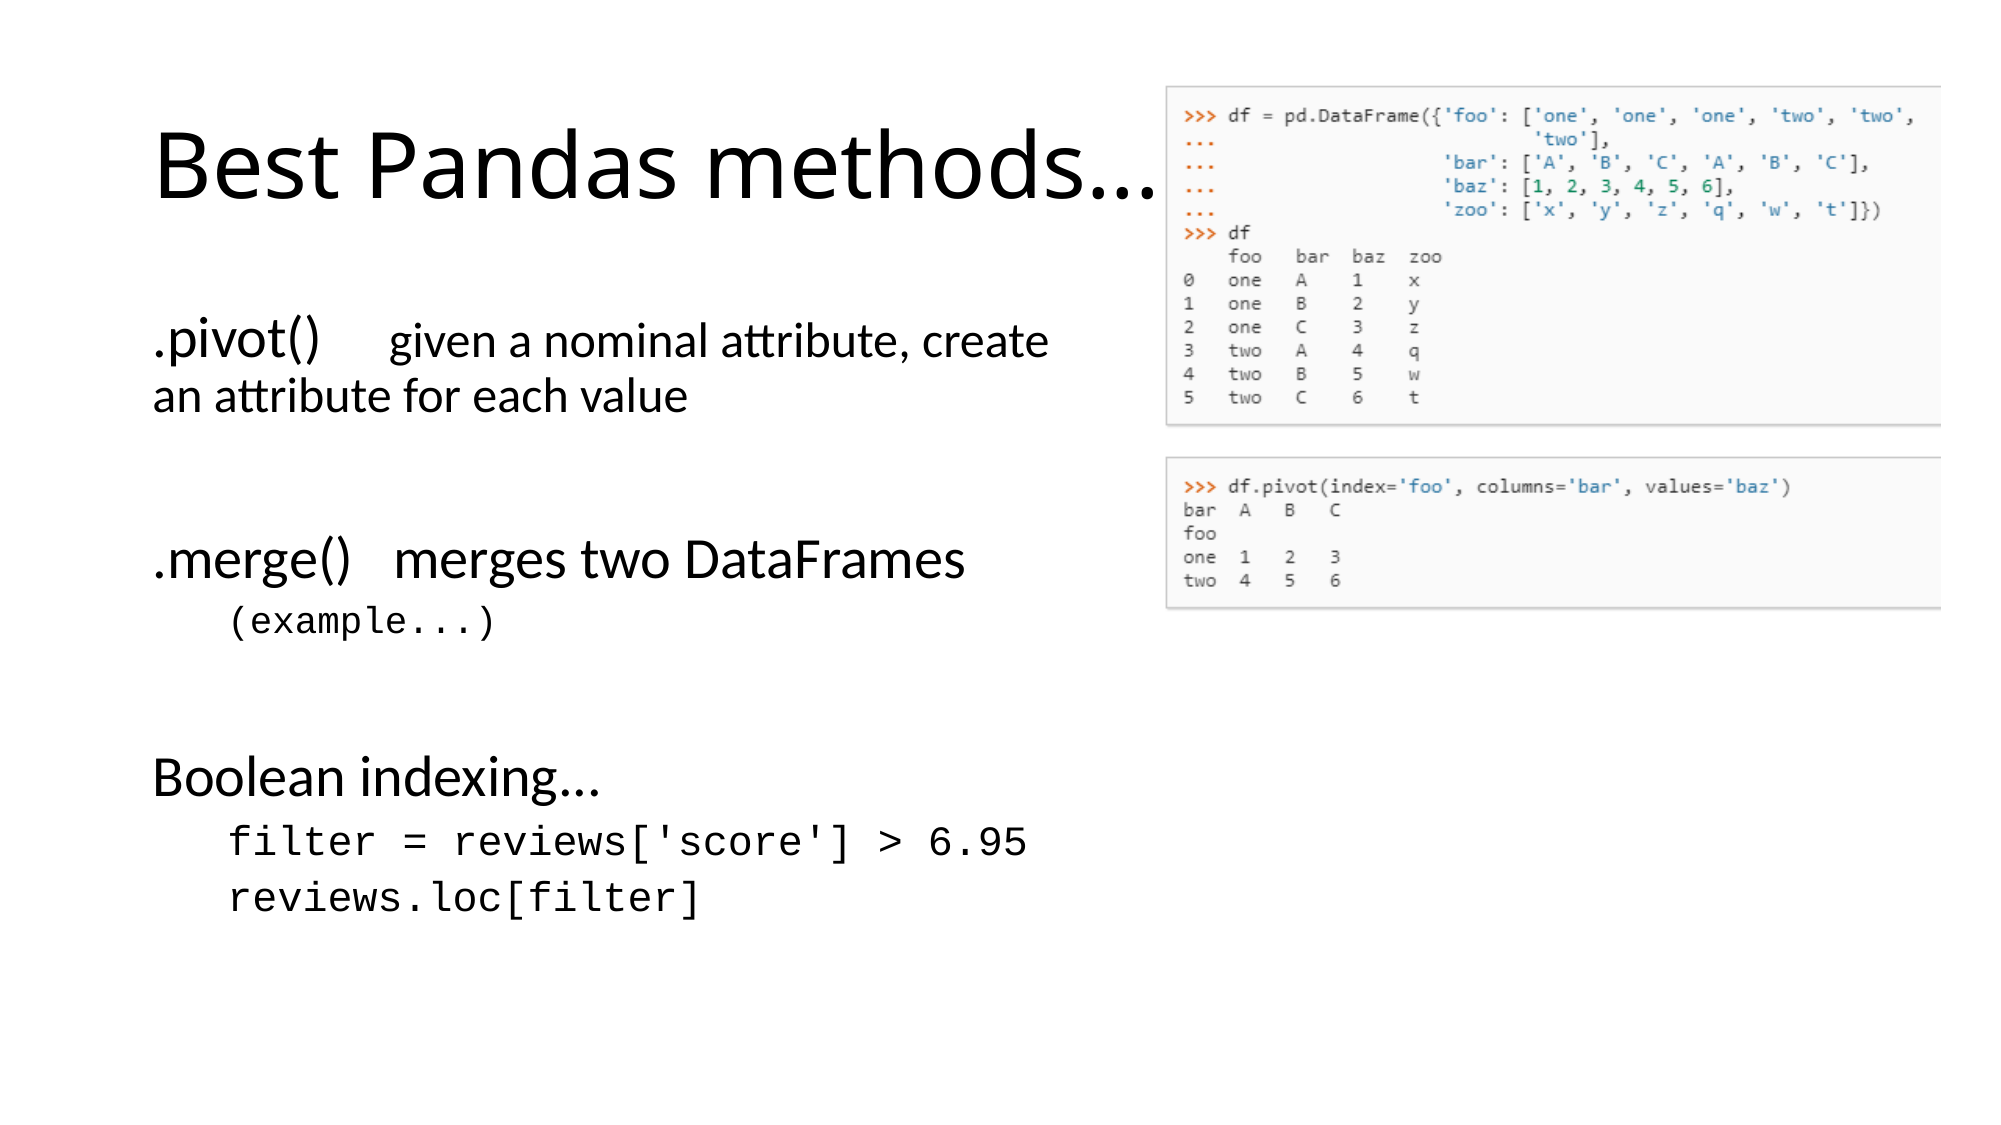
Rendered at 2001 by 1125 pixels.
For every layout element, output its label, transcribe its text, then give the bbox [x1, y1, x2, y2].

list .pivot() given a nominal attribute, create an attribute for each value .merge() merges two DataFrames (example...) Boolean indexing... filter = reviews['score'] > 6.95 reviews.loc[filter] [137, 299, 1119, 1014]
title Best Pandas methods... [137, 59, 1863, 278]
picture [1154, 72, 1941, 626]
